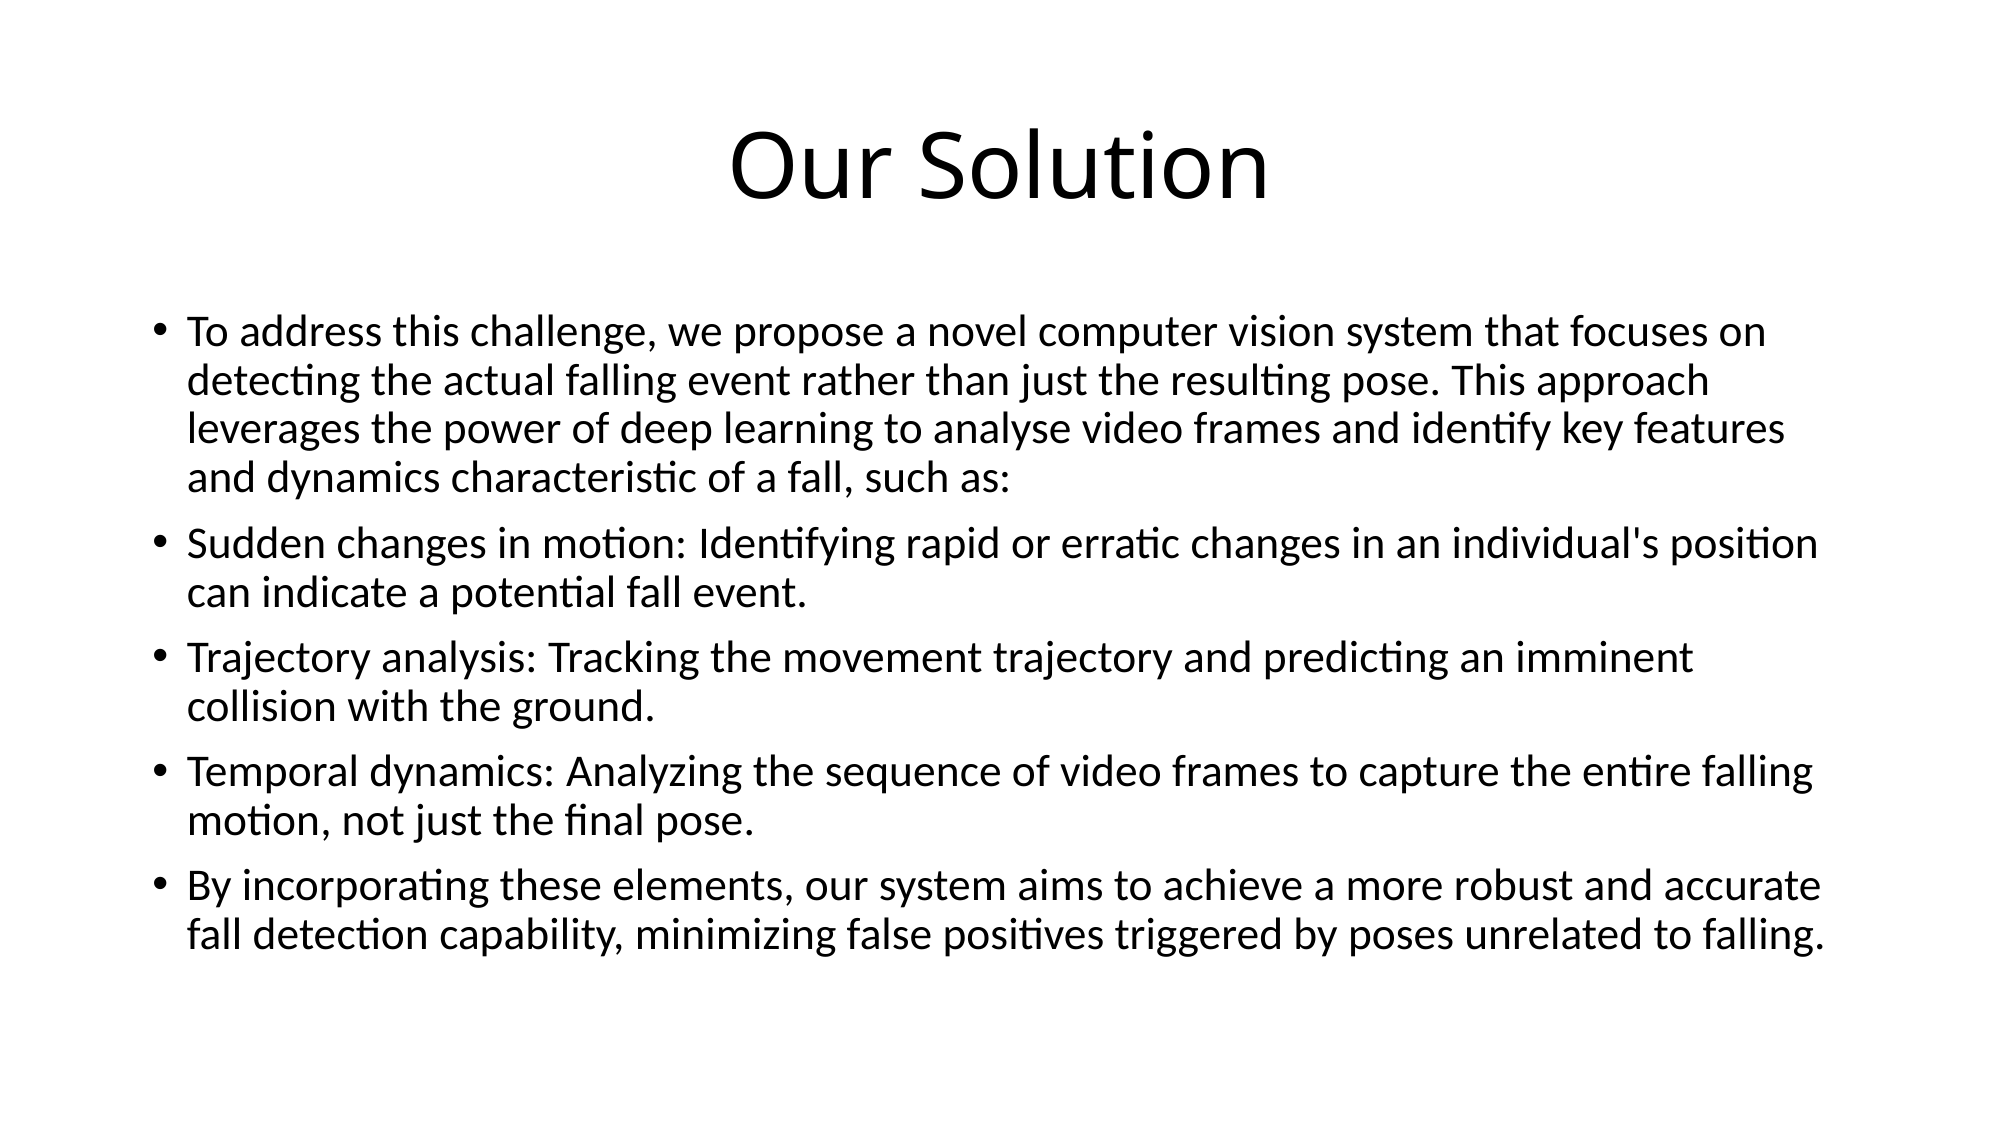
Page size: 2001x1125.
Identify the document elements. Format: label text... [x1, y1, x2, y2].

list To address this challenge, we propose a novel computer vision system that focuses on detecting the actual falling event rather than just the resulting pose. This approach leverages the power of deep learning to analyse video frames and identify key features and dynamics characteristic of a fall, such as: Sudden changes in motion: Identifying rapid or erratic changes in an individual's position can indicate a potential fall event. Trajectory analysis: Tracking the movement trajectory and predicting an imminent collision with the ground. Temporal dynamics: Analyzing the sequence of video frames to capture the entire falling motion, not just the final pose. By incorporating these elements, our system aims to achieve a more robust and accurate fall detection capability, minimizing false positives triggered by poses unrelated to falling. [137, 299, 1863, 1014]
title Our Solution [137, 59, 1863, 278]
